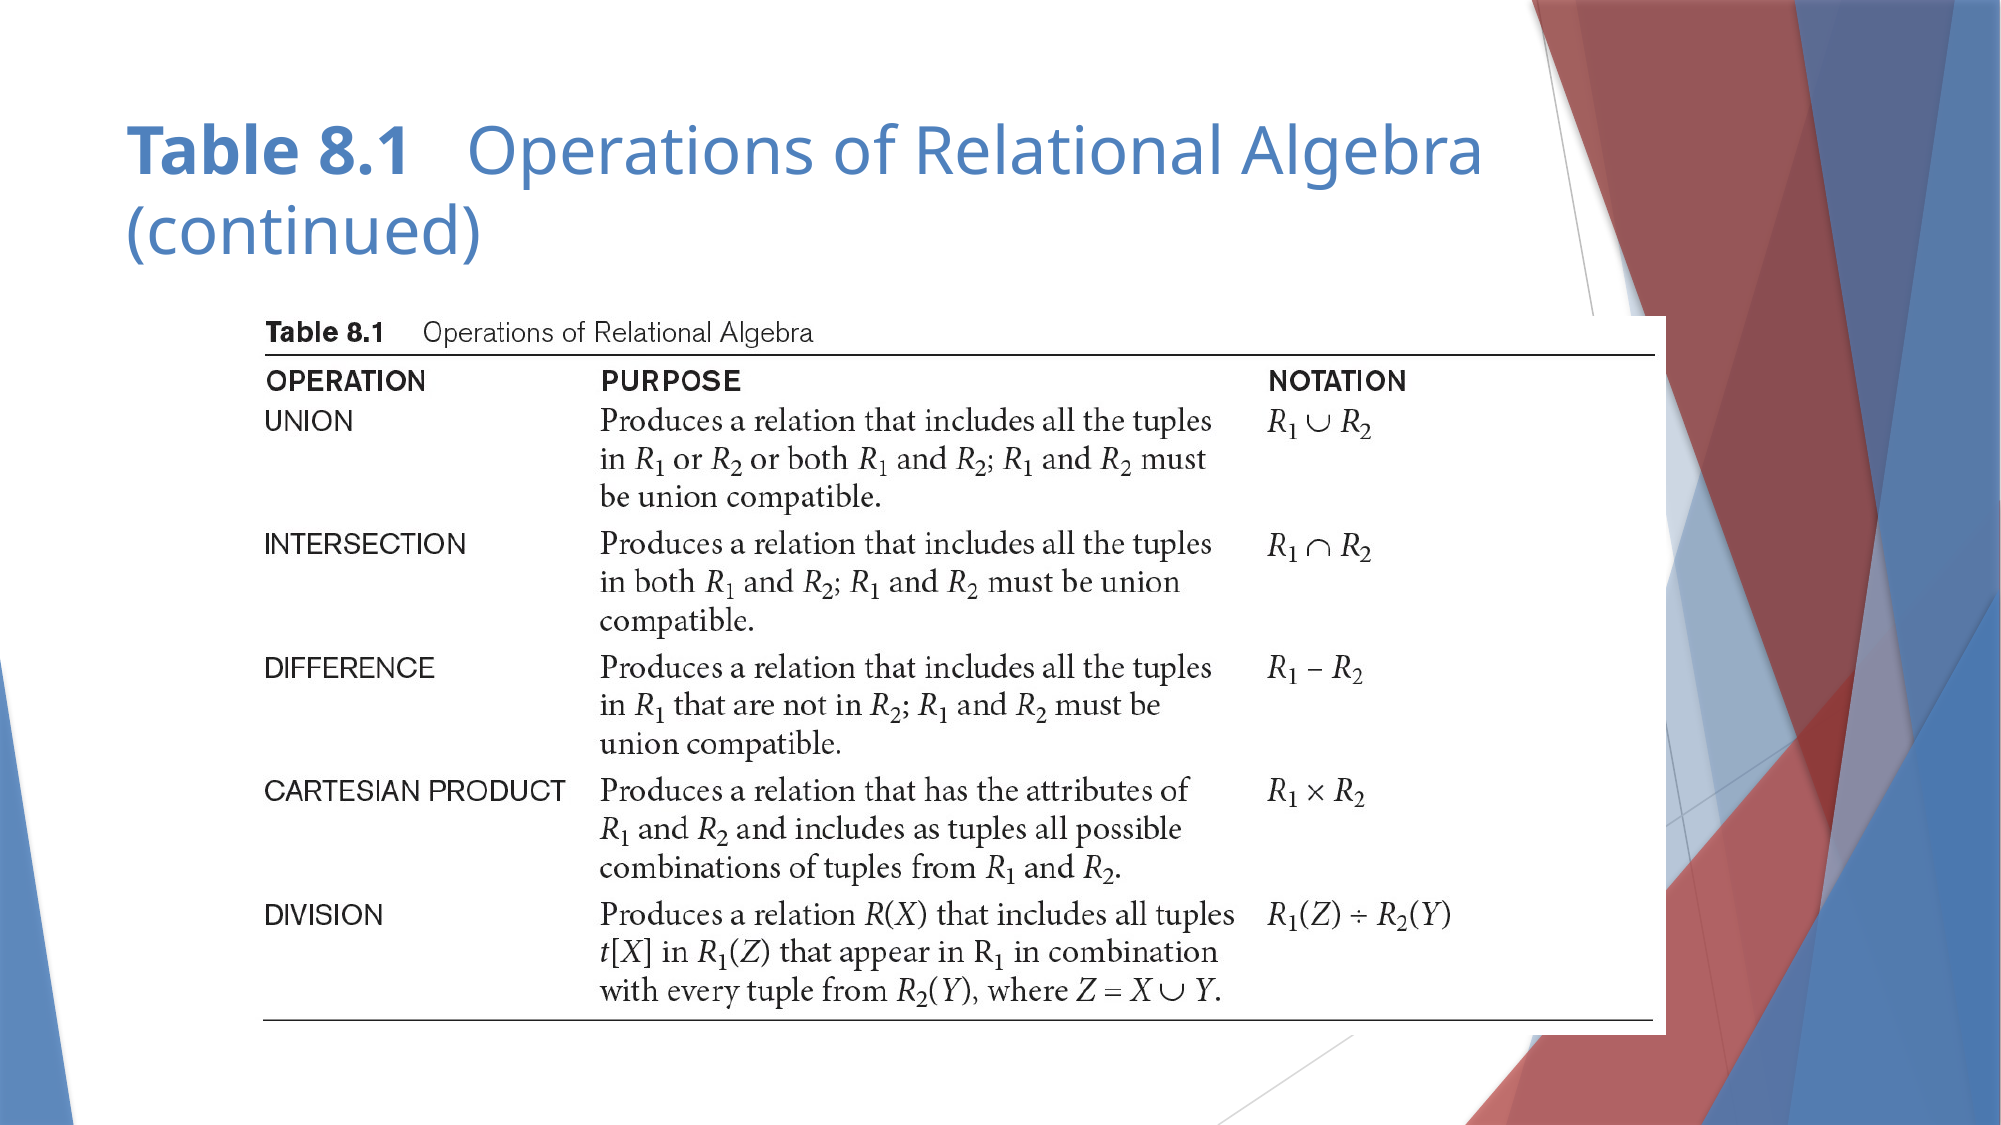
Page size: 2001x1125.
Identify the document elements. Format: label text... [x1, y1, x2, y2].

title Table 8.1 Operations of Relational Algebra (continued) [111, 99, 1522, 317]
picture [239, 316, 1666, 1036]
